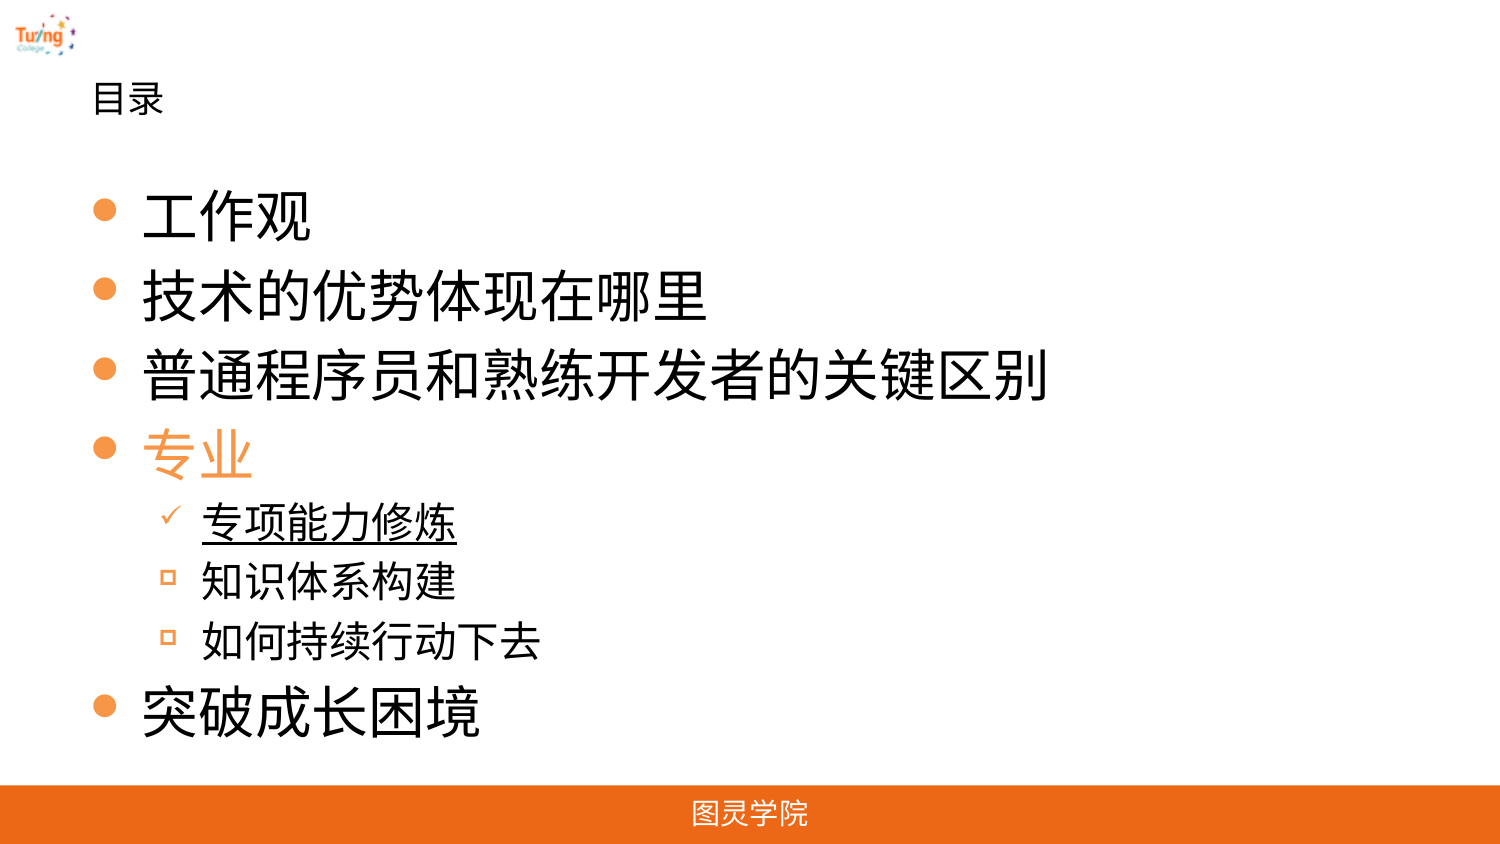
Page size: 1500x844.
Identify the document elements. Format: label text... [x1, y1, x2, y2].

title 目录 [75, 33, 1425, 162]
picture [8, 0, 84, 75]
list 工作观 技术的优势体现在哪里 普通程序员和熟练开发者的关键区别 专业 专项能力修炼 知识体系构建 如何持续行动下去 突破成长困境 [75, 173, 1425, 754]
footer 图灵学院 [0, 785, 1500, 844]
